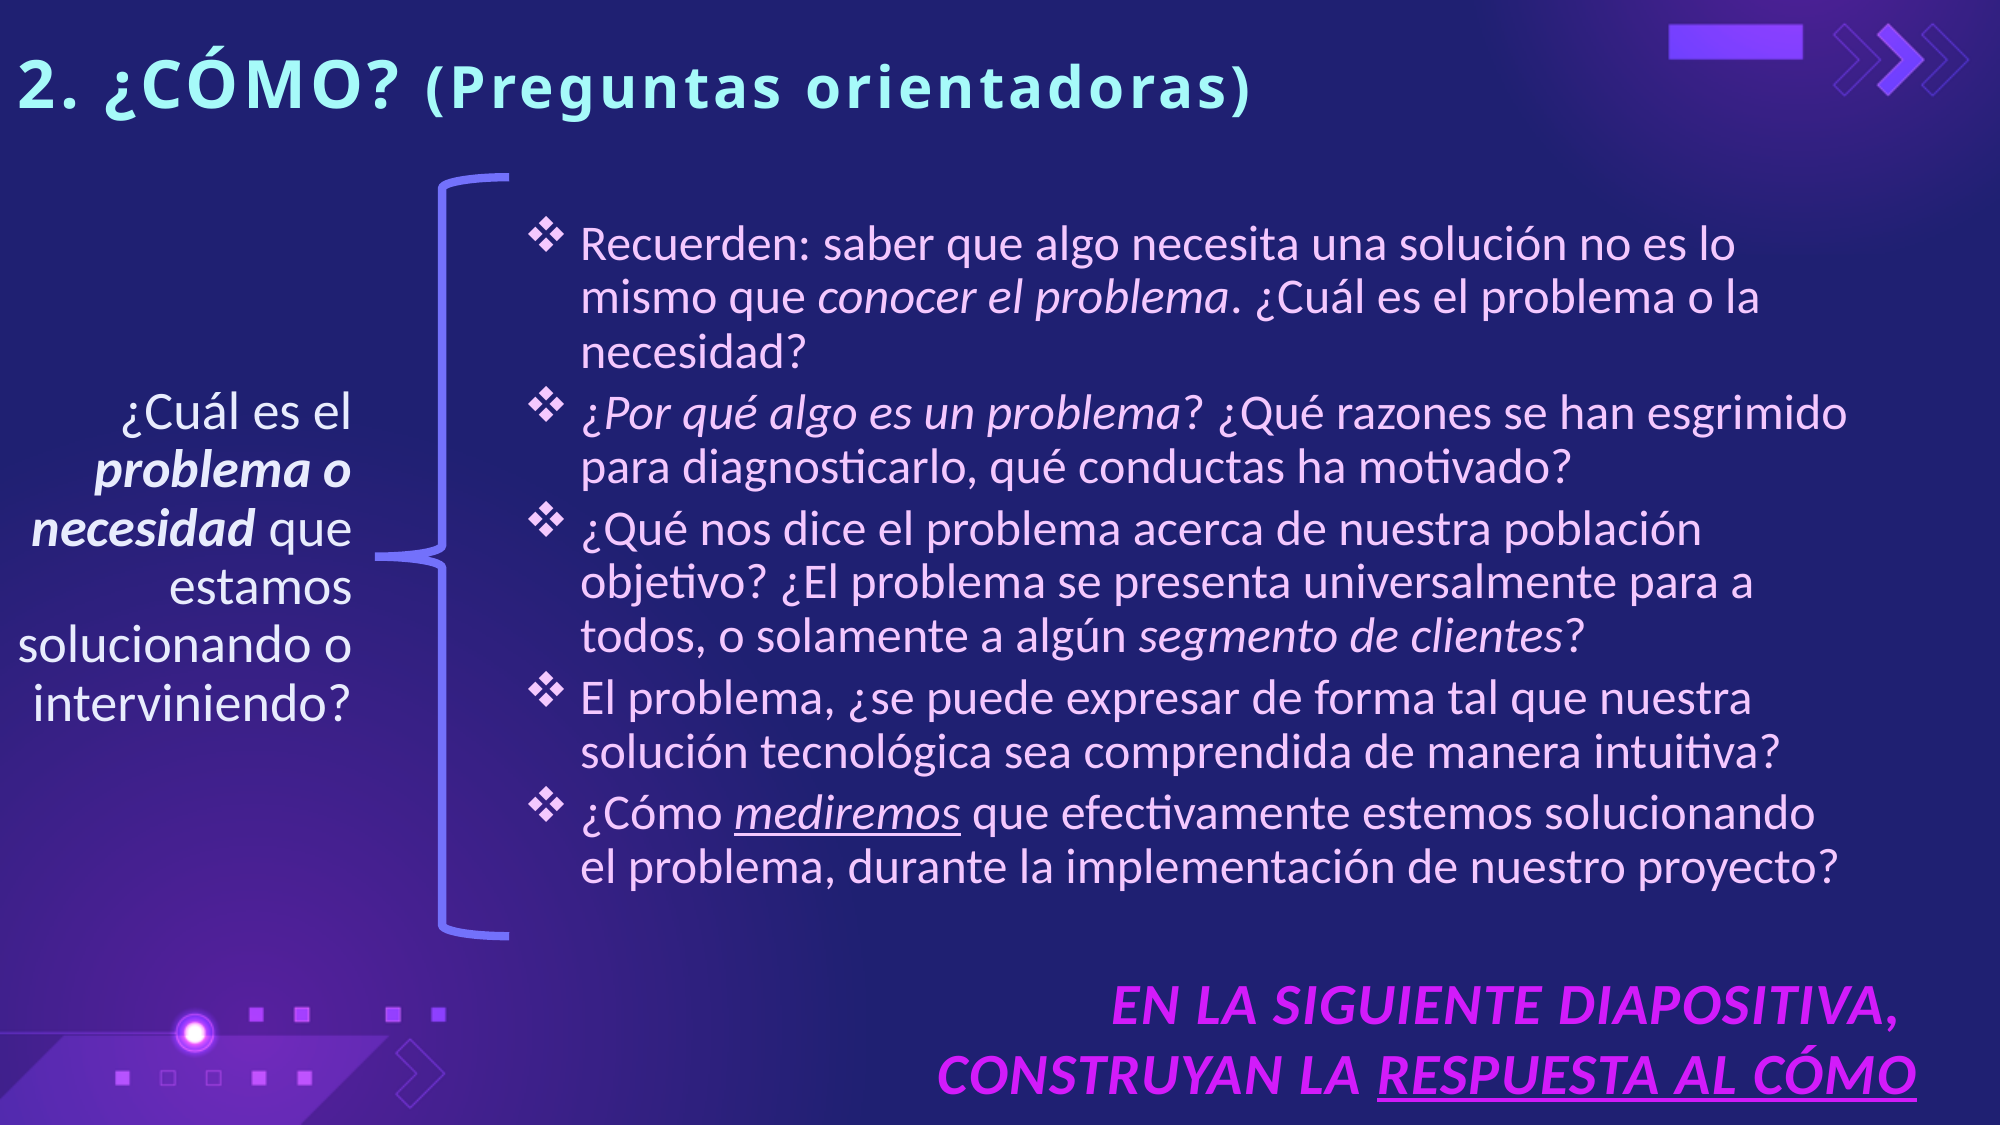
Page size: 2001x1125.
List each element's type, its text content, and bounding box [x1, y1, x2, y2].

text_box ¿Cuál es el problema o necesidad que estamos solucionando o interviniendo? [0, 374, 368, 741]
text_box 2. ¿CÓMO? (Preguntas orientadoras) [3, 34, 1953, 130]
text_box EN LA SIGUIENTE DIAPOSITIVA, CONSTRUYAN LA RESPUESTA AL CÓMO [110, 958, 1932, 1114]
picture [0, 0, 2000, 1125]
text_box [374, 175, 510, 938]
text_box Recuerden: saber que algo necesita una solución no es lo mismo que conocer el problema. ¿Cuál es el problema o la necesidad? ¿Por qué algo es un problema? ¿Qué razones se han esgrimido para diagnosticarlo, qué conductas ha motivado? ¿Qué nos dice el problema acerca de nuestra población objetivo? ¿El problema se presenta universalmente para a todos, o solamente a algún segmento de clientes? El problema, ¿se puede expresar de forma tal que nuestra solución tecnológica sea comprendida de manera intuitiva? ¿Cómo mediremos que efectivamente estemos solucionando el problema, durante la implementación de nuestro proyecto? [510, 209, 1864, 902]
